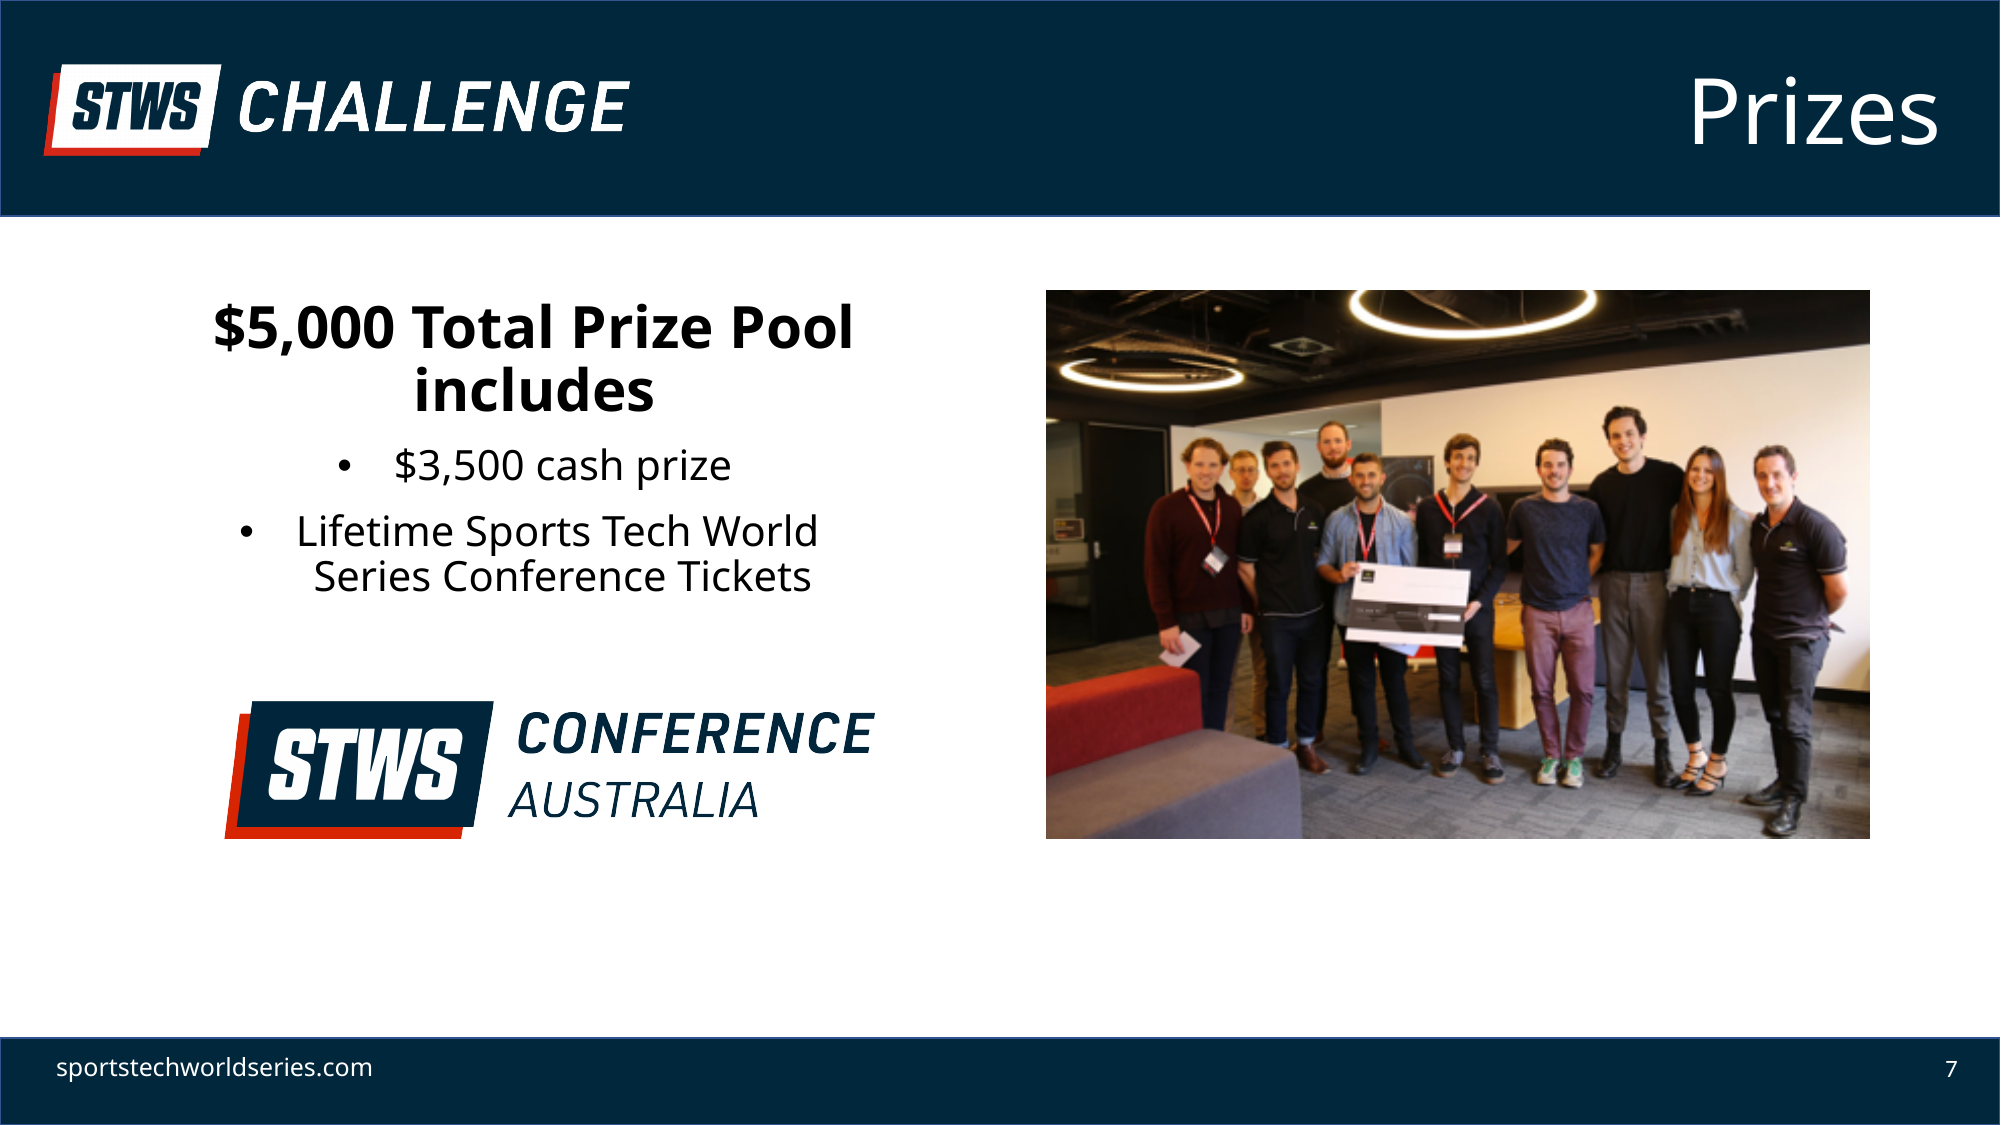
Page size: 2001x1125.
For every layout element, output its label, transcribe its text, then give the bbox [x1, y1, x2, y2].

text_box sportstechworldseries.com [41, 1043, 389, 1089]
text_box [0, 0, 2000, 217]
picture [224, 701, 886, 839]
picture [43, 64, 630, 156]
text_box Prizes [1046, 45, 1957, 171]
subtitle $5,000 Total Prize Pool includes $3,500 cash prize Lifetime Sports Tech World Series Conference Tickets [116, 290, 954, 763]
slide_number 7 [1522, 1037, 1973, 1098]
text_box [0, 1037, 2000, 1125]
picture [1046, 290, 1870, 840]
